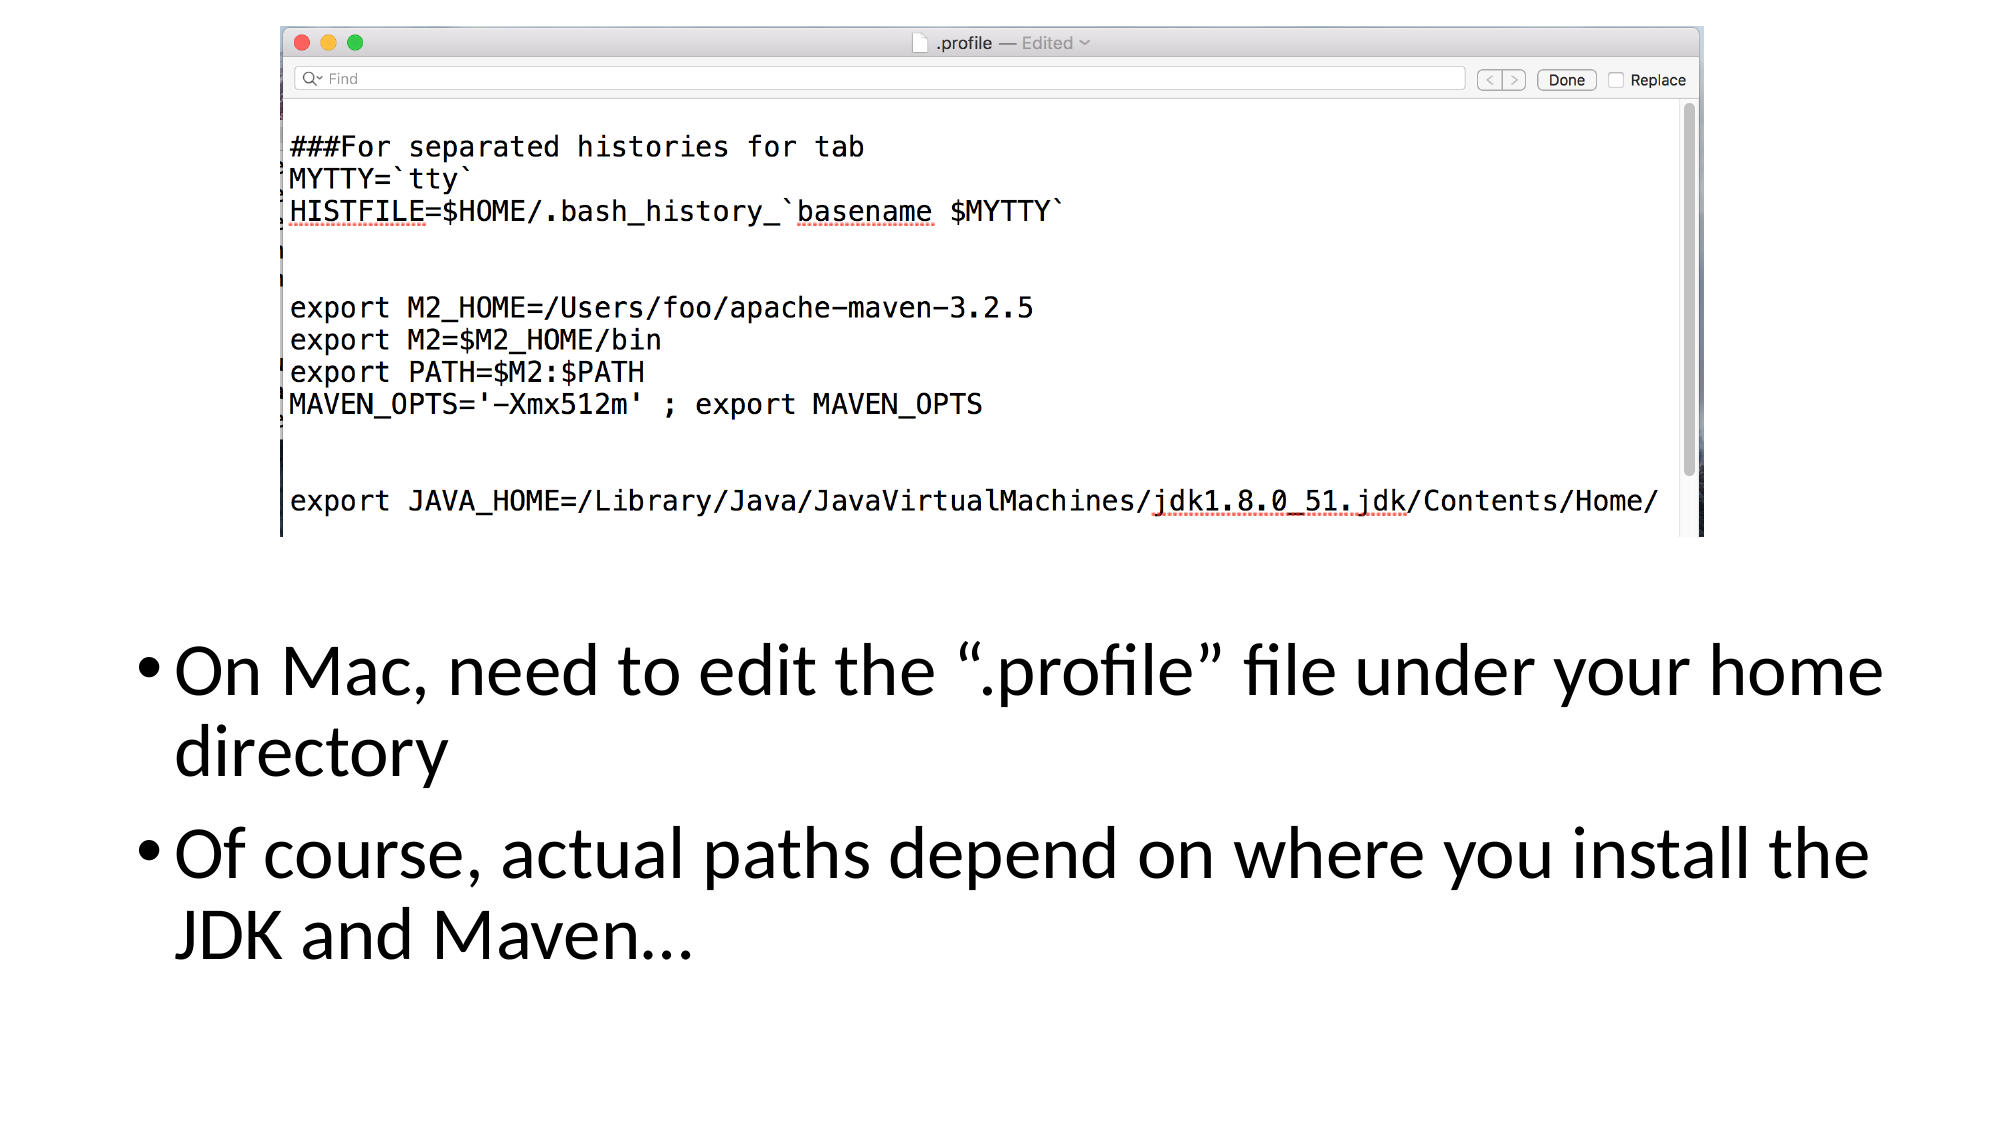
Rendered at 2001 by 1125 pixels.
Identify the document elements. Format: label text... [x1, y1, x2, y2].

list On Mac, need to edit the “.profile” file under your home directory Of course, actual paths depend on where you install the JDK and Maven… [121, 623, 1936, 1041]
picture [280, 26, 1704, 537]
